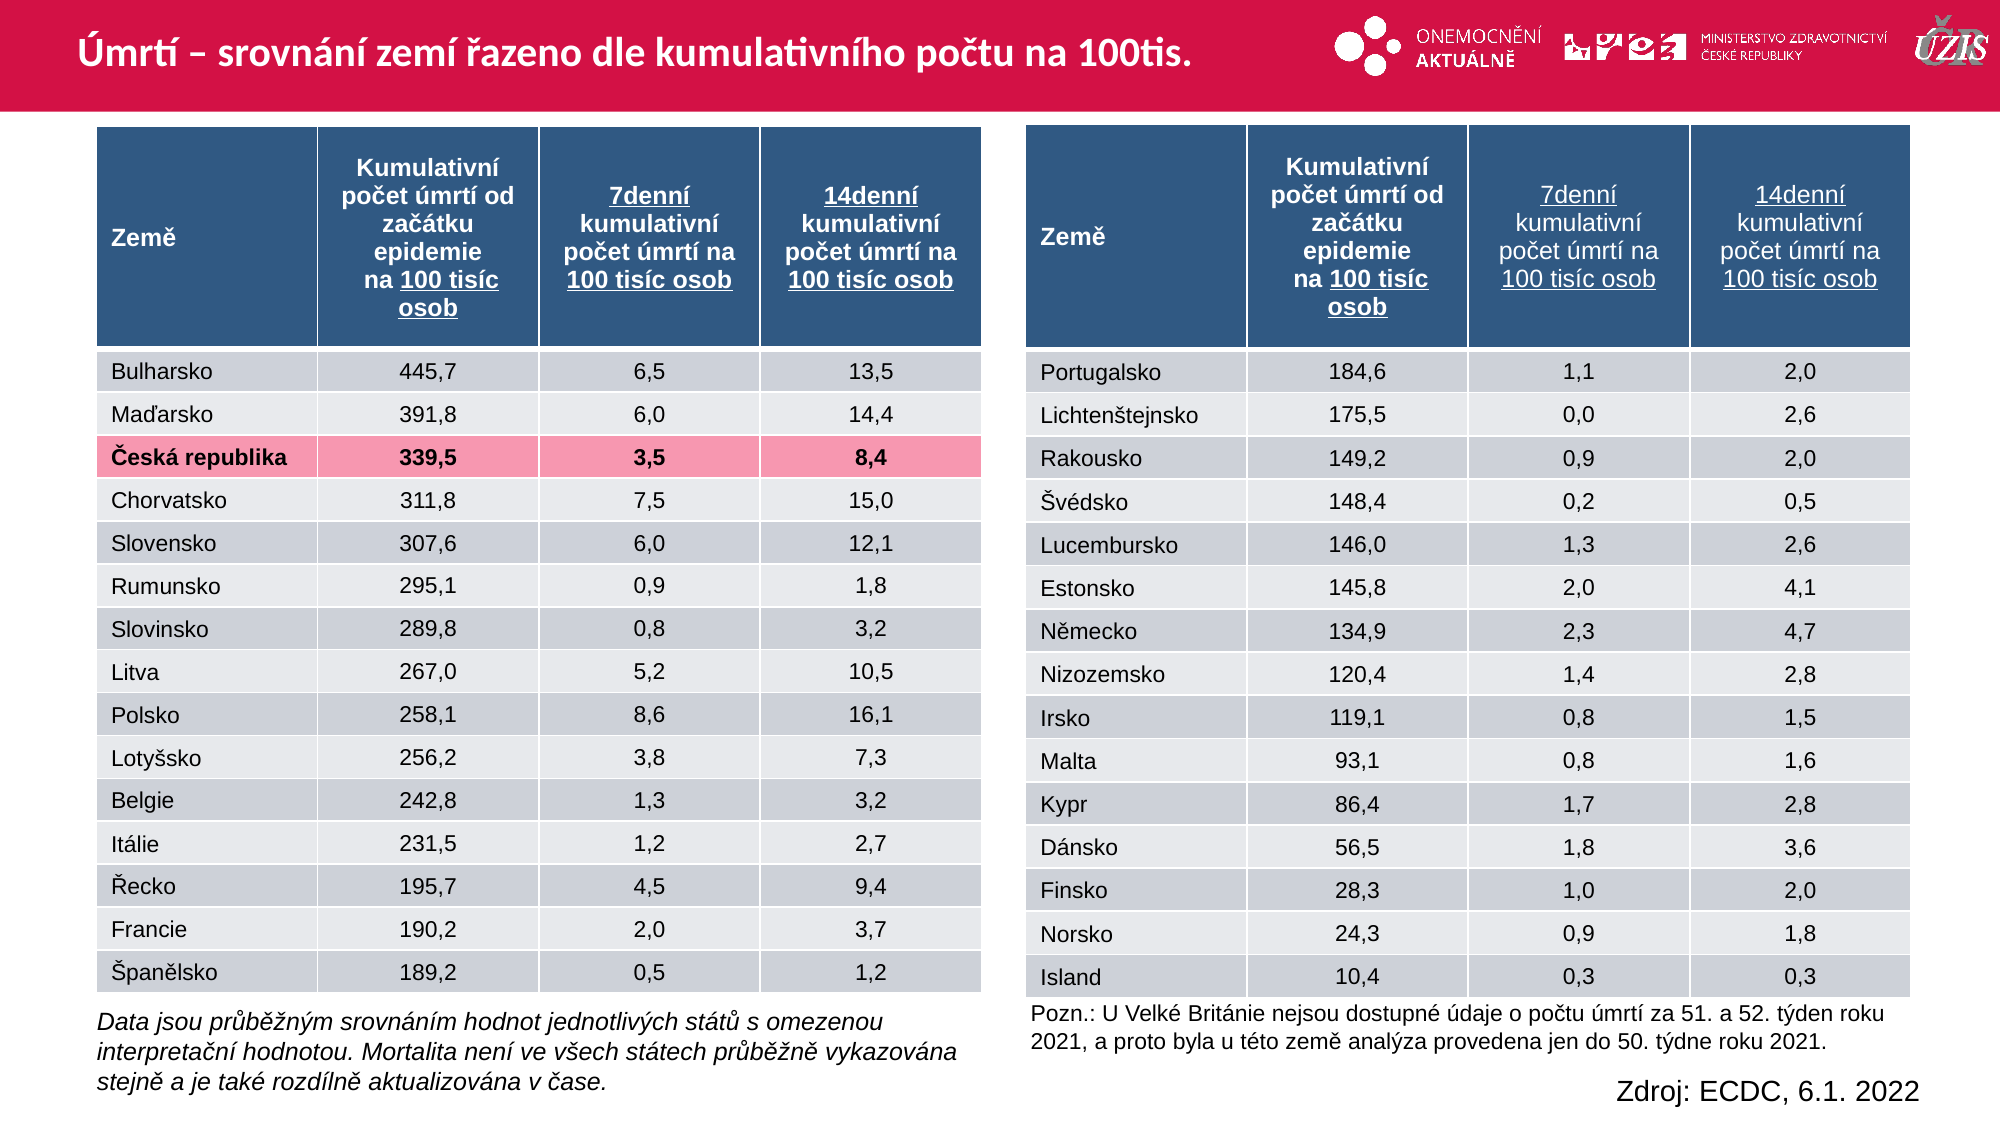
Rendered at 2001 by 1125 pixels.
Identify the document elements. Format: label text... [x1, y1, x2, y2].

table_header 7denní kumulativní počet úmrtí na 100 tisíc osob [540, 127, 759, 346]
table_cell Litva [97, 650, 317, 692]
table_cell 9,4 [761, 865, 981, 906]
table_cell 0,8 [1469, 739, 1689, 781]
table_cell 1,2 [761, 951, 981, 992]
table_cell 12,1 [761, 522, 981, 563]
table_cell 1,3 [1469, 523, 1689, 565]
table_cell 7,3 [761, 736, 981, 778]
table_cell 1,6 [1691, 739, 1910, 781]
table_cell 1,8 [761, 565, 981, 606]
table_cell Lichtenštejnsko [1026, 393, 1246, 435]
table_header Země [1026, 125, 1246, 347]
table_cell Island [1026, 955, 1246, 991]
text_box Pozn.: U Velké Británie nejsou dostupné údaje o počtu úmrtí za 51. a 52. týden roku 2021, a proto byla u této země analýza provedena jen do 50. týdne roku 2021. [1015, 991, 1914, 1062]
table_cell 2,8 [1691, 653, 1910, 694]
picture [1563, 31, 1888, 60]
table_cell 8,6 [540, 693, 759, 735]
table_cell 1,2 [540, 822, 759, 863]
table_cell 231,5 [318, 822, 538, 863]
table_cell 4,5 [540, 865, 759, 906]
table_cell Chorvatsko [97, 479, 317, 520]
table_cell Řecko [97, 865, 317, 906]
table_cell 3,7 [761, 908, 981, 949]
table_cell 3,6 [1691, 826, 1910, 867]
table_cell 445,7 [318, 352, 538, 391]
table_cell Polsko [97, 693, 317, 735]
table_cell 3,5 [540, 436, 759, 477]
table_cell 311,8 [318, 479, 538, 520]
table_cell 1,7 [1469, 783, 1689, 824]
table_cell 145,8 [1248, 566, 1467, 608]
table_cell 10,4 [1248, 955, 1467, 991]
table_cell 10,5 [761, 650, 981, 692]
table_cell 175,5 [1248, 393, 1467, 435]
table_cell 86,4 [1248, 783, 1467, 824]
table_cell Rakousko [1026, 437, 1246, 478]
table_cell Německo [1026, 610, 1246, 651]
table_cell Malta [1026, 739, 1246, 781]
table_cell Slovensko [97, 522, 317, 563]
table_cell 1,0 [1469, 869, 1689, 910]
table_cell 0,2 [1469, 480, 1689, 521]
table_cell 149,2 [1248, 437, 1467, 478]
table_cell 339,5 [318, 436, 538, 477]
table_cell Estonsko [1026, 566, 1246, 608]
table_cell 1,3 [540, 779, 759, 820]
table_cell Finsko [1026, 869, 1246, 910]
table_cell 258,1 [318, 693, 538, 735]
table_cell Španělsko [97, 951, 317, 992]
table_cell 2,0 [1691, 352, 1910, 392]
table_cell 256,2 [318, 736, 538, 778]
table_cell 3,8 [540, 736, 759, 778]
table_cell 0,5 [1691, 480, 1910, 521]
table_cell 307,6 [318, 522, 538, 563]
table_cell 195,7 [318, 865, 538, 906]
table_header 7denní kumulativní počet úmrtí na 100 tisíc osob [1469, 125, 1689, 347]
table_cell 0,8 [540, 608, 759, 649]
table_cell 2,0 [1469, 566, 1689, 608]
table_cell 13,5 [761, 352, 981, 391]
table_cell 1,4 [1469, 653, 1689, 694]
table_cell Itálie [97, 822, 317, 863]
table_cell 16,1 [761, 693, 981, 735]
table_cell Švédsko [1026, 480, 1246, 521]
table_cell 4,1 [1691, 566, 1910, 608]
table_header 14denní kumulativní počet úmrtí na 100 tisíc osob [761, 127, 981, 346]
table_cell Lotyšsko [97, 736, 317, 778]
table_cell Rumunsko [97, 565, 317, 606]
table_cell 120,4 [1248, 653, 1467, 694]
table_cell 2,0 [540, 908, 759, 949]
table_cell 189,2 [318, 951, 538, 992]
table_cell Bulharsko [97, 352, 317, 391]
table_cell 1,1 [1469, 352, 1689, 392]
table_cell 391,8 [318, 393, 538, 434]
picture [1334, 16, 1542, 76]
table_cell 184,6 [1248, 352, 1467, 392]
text_box Zdroj: ECDC, 6.1. 2022 [1601, 1064, 1978, 1115]
table_cell 1,8 [1691, 912, 1910, 954]
table_cell Kypr [1026, 783, 1246, 824]
table_cell 7,5 [540, 479, 759, 520]
table_cell Francie [97, 908, 317, 949]
table_cell 2,0 [1691, 869, 1910, 910]
table_cell 148,4 [1248, 480, 1467, 521]
table_cell 0,0 [1469, 393, 1689, 435]
table_cell 146,0 [1248, 523, 1467, 565]
table_cell 14,4 [761, 393, 981, 434]
table_cell Lucembursko [1026, 523, 1246, 565]
table_cell 6,0 [540, 522, 759, 563]
table_cell 2,6 [1691, 393, 1910, 435]
table_header Kumulativní počet úmrtí od začátku epidemie na 100 tisíc osob [318, 127, 538, 346]
table_cell 0,8 [1469, 696, 1689, 738]
table_cell 8,4 [761, 436, 981, 477]
table_cell 0,9 [1469, 912, 1689, 954]
table_header Kumulativní počet úmrtí od začátku epidemie na 100 tisíc osob [1248, 125, 1467, 347]
table_cell 0,9 [540, 565, 759, 606]
table_cell Irsko [1026, 696, 1246, 738]
table_cell 6,0 [540, 393, 759, 434]
table_cell Česká republika [97, 436, 317, 477]
table_cell 2,3 [1469, 610, 1689, 651]
table_cell 119,1 [1248, 696, 1467, 738]
table_cell 289,8 [318, 608, 538, 649]
table_cell 134,9 [1248, 610, 1467, 651]
table_cell 1,8 [1469, 826, 1689, 867]
text_box Data jsou průběžným srovnáním hodnot jednotlivých států s omezenou interpretační hodnotou. Mortalita není ve všech státech průběžně vykazována stejně a je také rozdílně aktualizována v čase. [82, 997, 978, 1103]
table_cell 267,0 [318, 650, 538, 692]
table_cell 295,1 [318, 565, 538, 606]
table_cell 2,8 [1691, 783, 1910, 824]
table_cell Norsko [1026, 912, 1246, 954]
table_cell 5,2 [540, 650, 759, 692]
table_cell Maďarsko [97, 393, 317, 434]
table_cell 242,8 [318, 779, 538, 820]
table_cell 28,3 [1248, 869, 1467, 910]
table_cell 56,5 [1248, 826, 1467, 867]
table_cell Slovinsko [97, 608, 317, 649]
table_cell 15,0 [761, 479, 981, 520]
table_cell 190,2 [318, 908, 538, 949]
table_cell 0,3 [1469, 955, 1689, 991]
table_header 14denní kumulativní počet úmrtí na 100 tisíc osob [1691, 125, 1910, 347]
table_cell Belgie [97, 779, 317, 820]
table_cell 4,7 [1691, 610, 1910, 651]
title Úmrtí – srovnání zemí řazeno dle kumulativního počtu na 100tis. [62, 0, 1288, 111]
table_cell Nizozemsko [1026, 653, 1246, 694]
table_cell 3,2 [761, 608, 981, 649]
table_cell 1,5 [1691, 696, 1910, 738]
table_cell 6,5 [540, 352, 759, 391]
table_cell 2,7 [761, 822, 981, 863]
table_header Země [97, 127, 317, 346]
table_cell 93,1 [1248, 739, 1467, 781]
table_cell 0,9 [1469, 437, 1689, 478]
table_cell 24,3 [1248, 912, 1467, 954]
table_cell Portugalsko [1026, 352, 1246, 392]
table_cell Dánsko [1026, 826, 1246, 867]
table_cell 2,6 [1691, 523, 1910, 565]
table_cell 0,5 [540, 951, 759, 992]
table_cell 3,2 [761, 779, 981, 820]
picture [1915, 15, 1989, 66]
table_cell 2,0 [1691, 437, 1910, 478]
table_cell 0,3 [1691, 955, 1910, 991]
